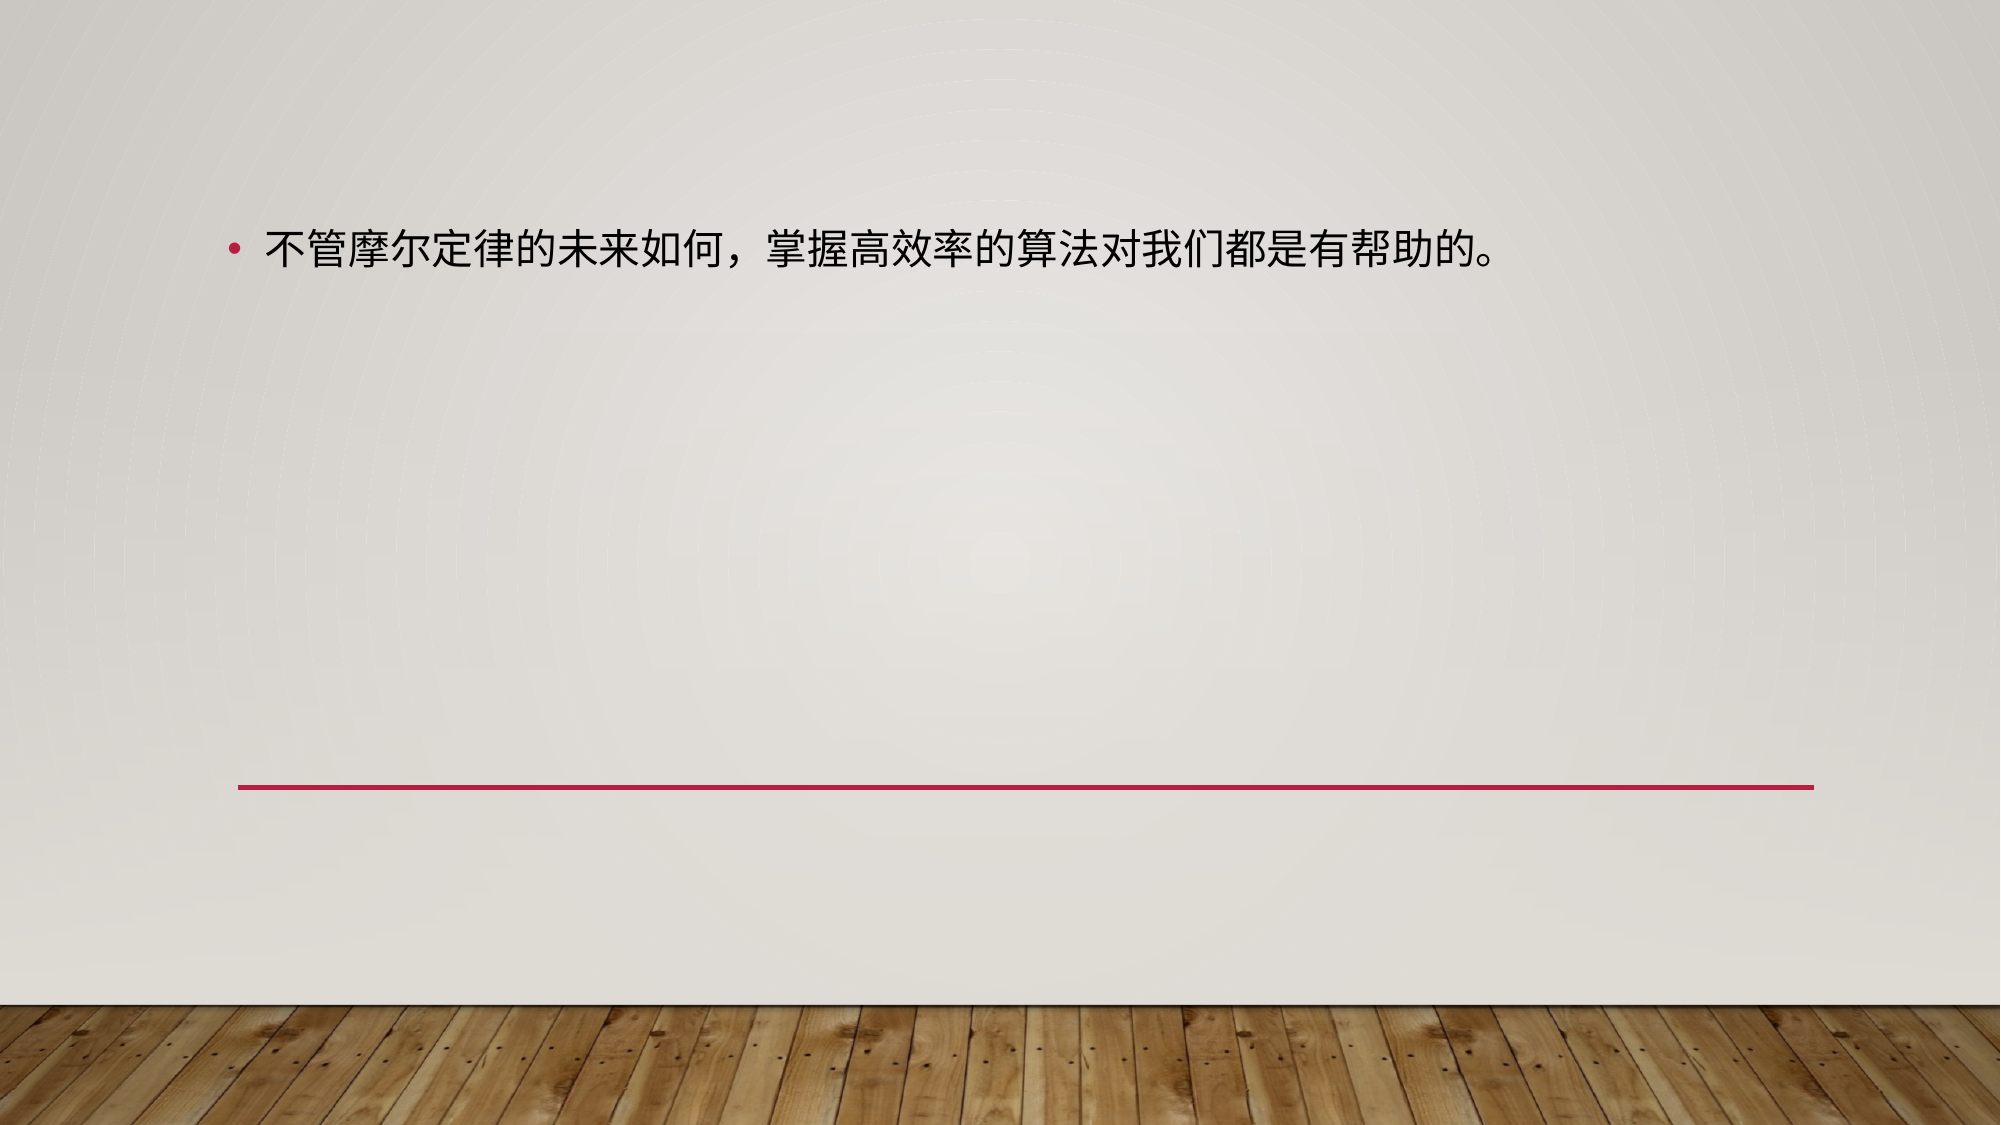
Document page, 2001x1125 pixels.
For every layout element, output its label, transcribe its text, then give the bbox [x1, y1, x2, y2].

picture [0, 1005, 2000, 1125]
list 不管摩尔定律的未来如何，掌握高效率的算法对我们都是有帮助的。 [212, 205, 1788, 772]
